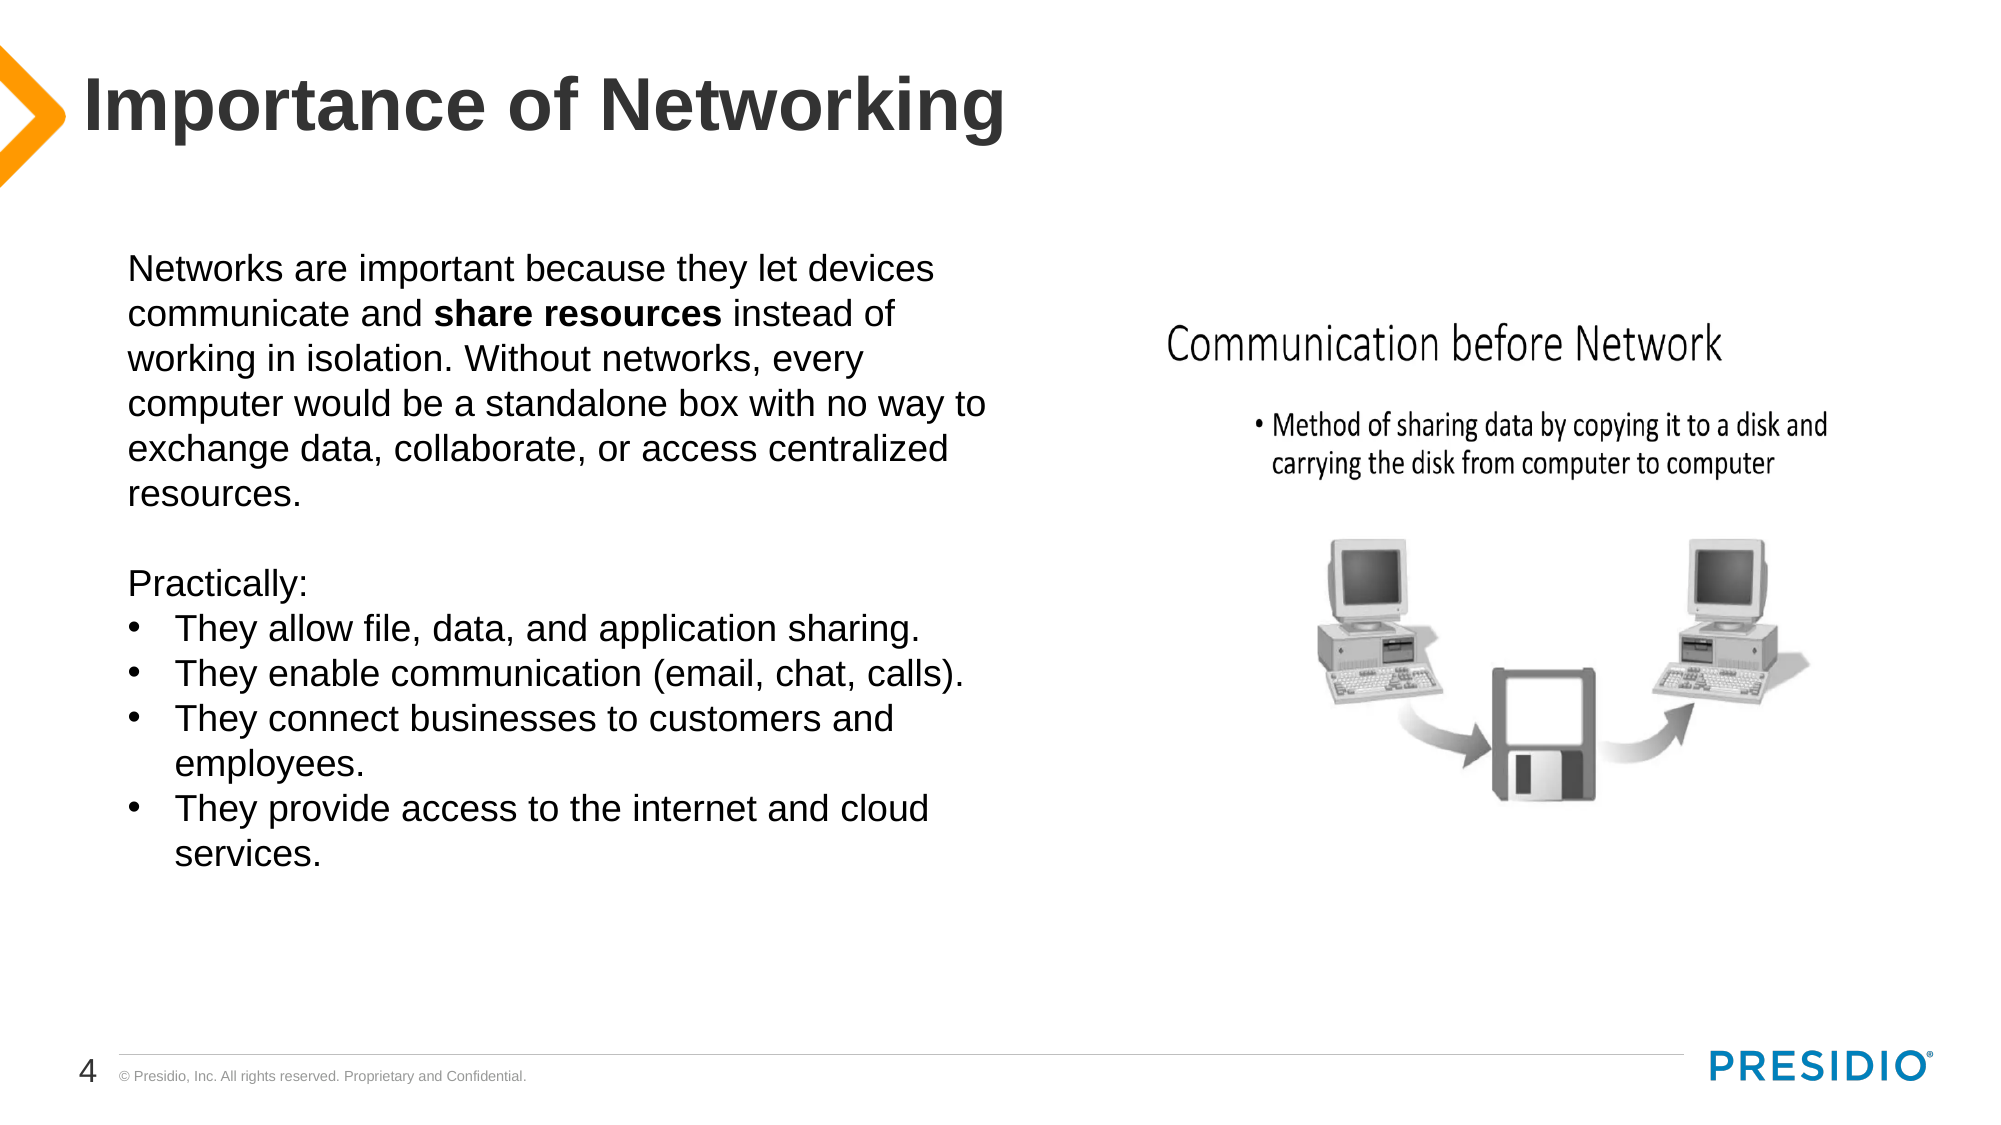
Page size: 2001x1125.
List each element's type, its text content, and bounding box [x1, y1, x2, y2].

picture [0, 45, 66, 188]
text_box Networks are important because they let devices communicate and share resources instead of working in isolation. Without networks, every computer would be a standalone box with no way to exchange data, collaborate, or access centralized resources. Practically: They allow file, data, and application sharing. They enable communication (email, chat, calls). They connect businesses to customers and employees. They provide access to the internet and cloud services. [112, 236, 1022, 882]
title Importance of Networking [68, 26, 1883, 187]
picture [1147, 298, 1946, 827]
slide_number 4 [0, 1039, 113, 1100]
picture [1706, 1043, 1937, 1088]
